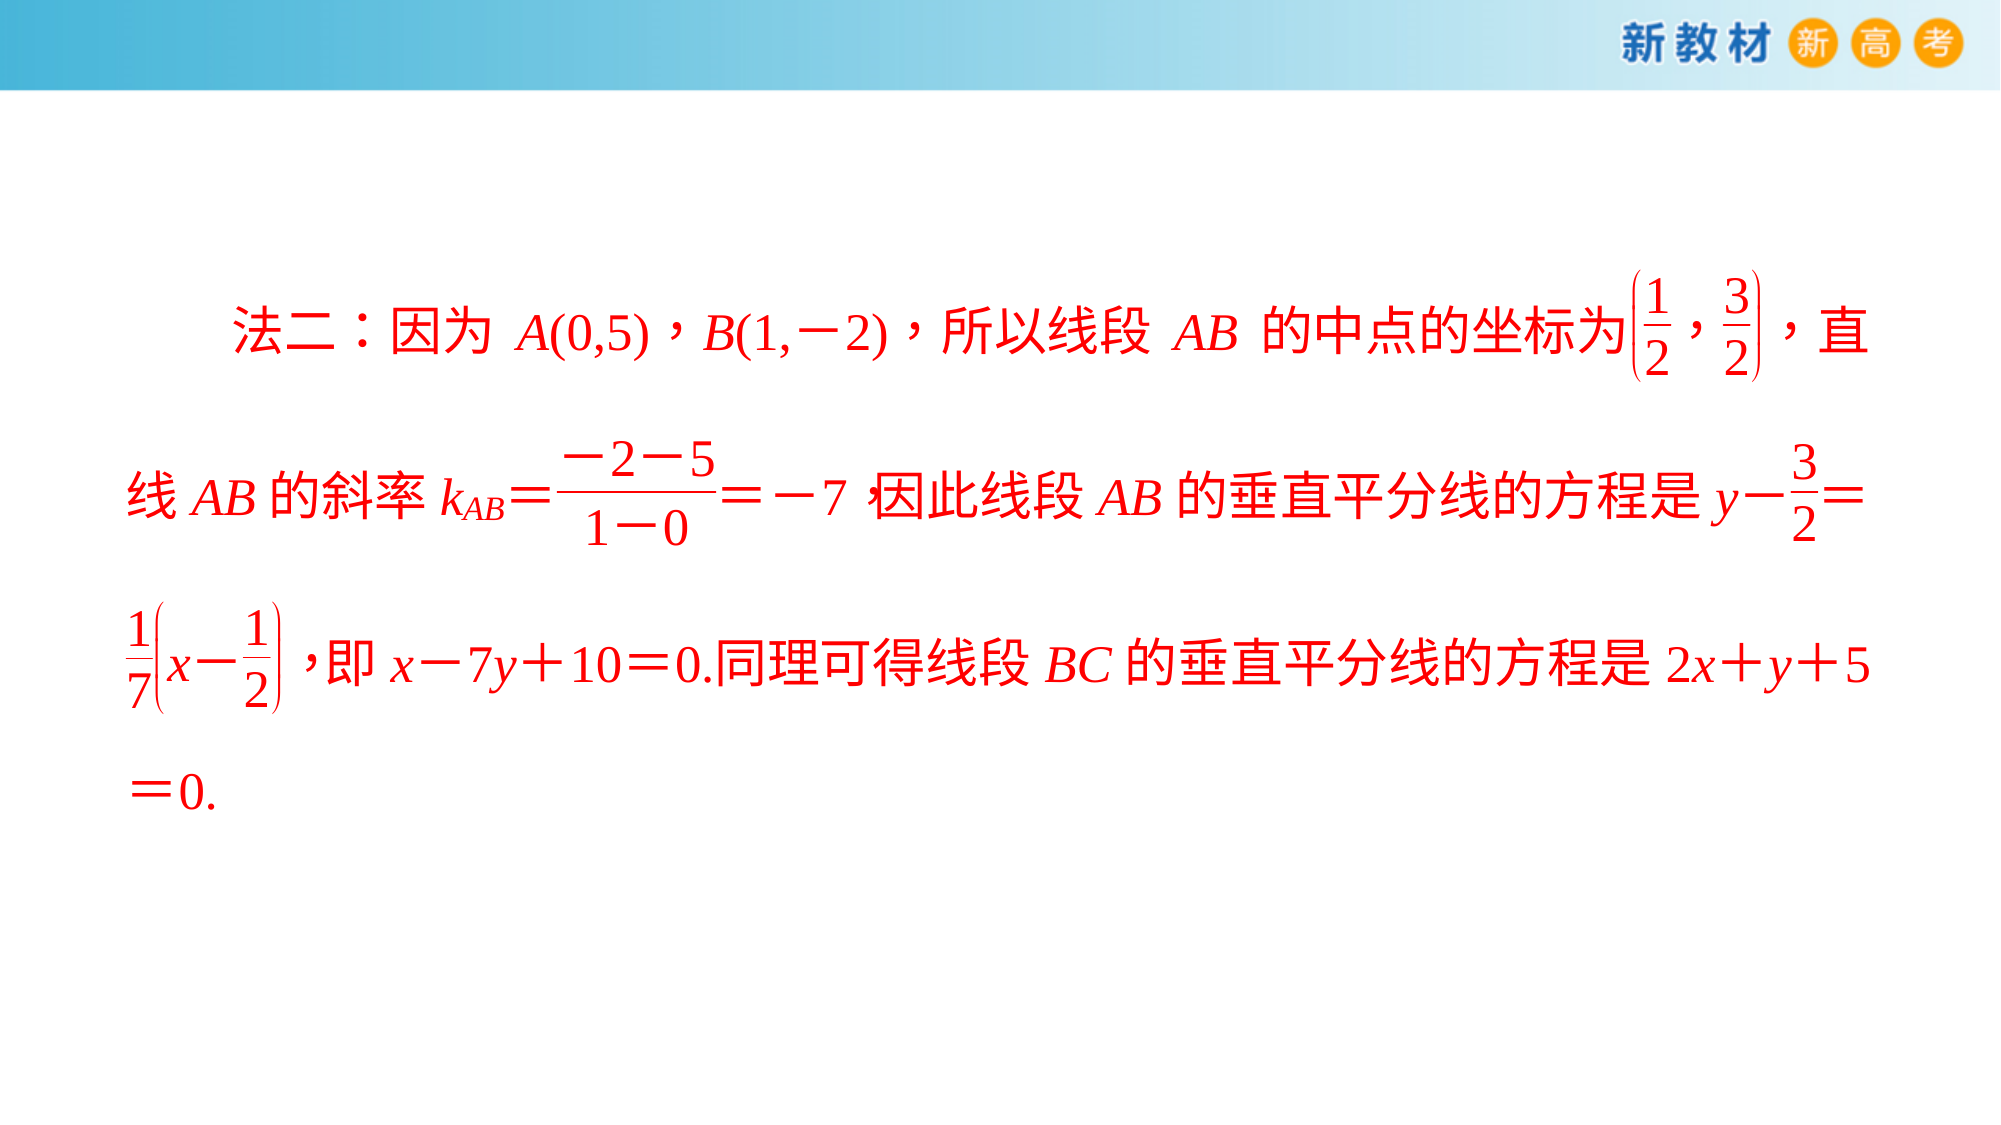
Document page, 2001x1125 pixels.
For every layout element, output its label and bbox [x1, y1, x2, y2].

picture [0, 0, 2001, 1125]
text_box [125, 265, 1875, 860]
